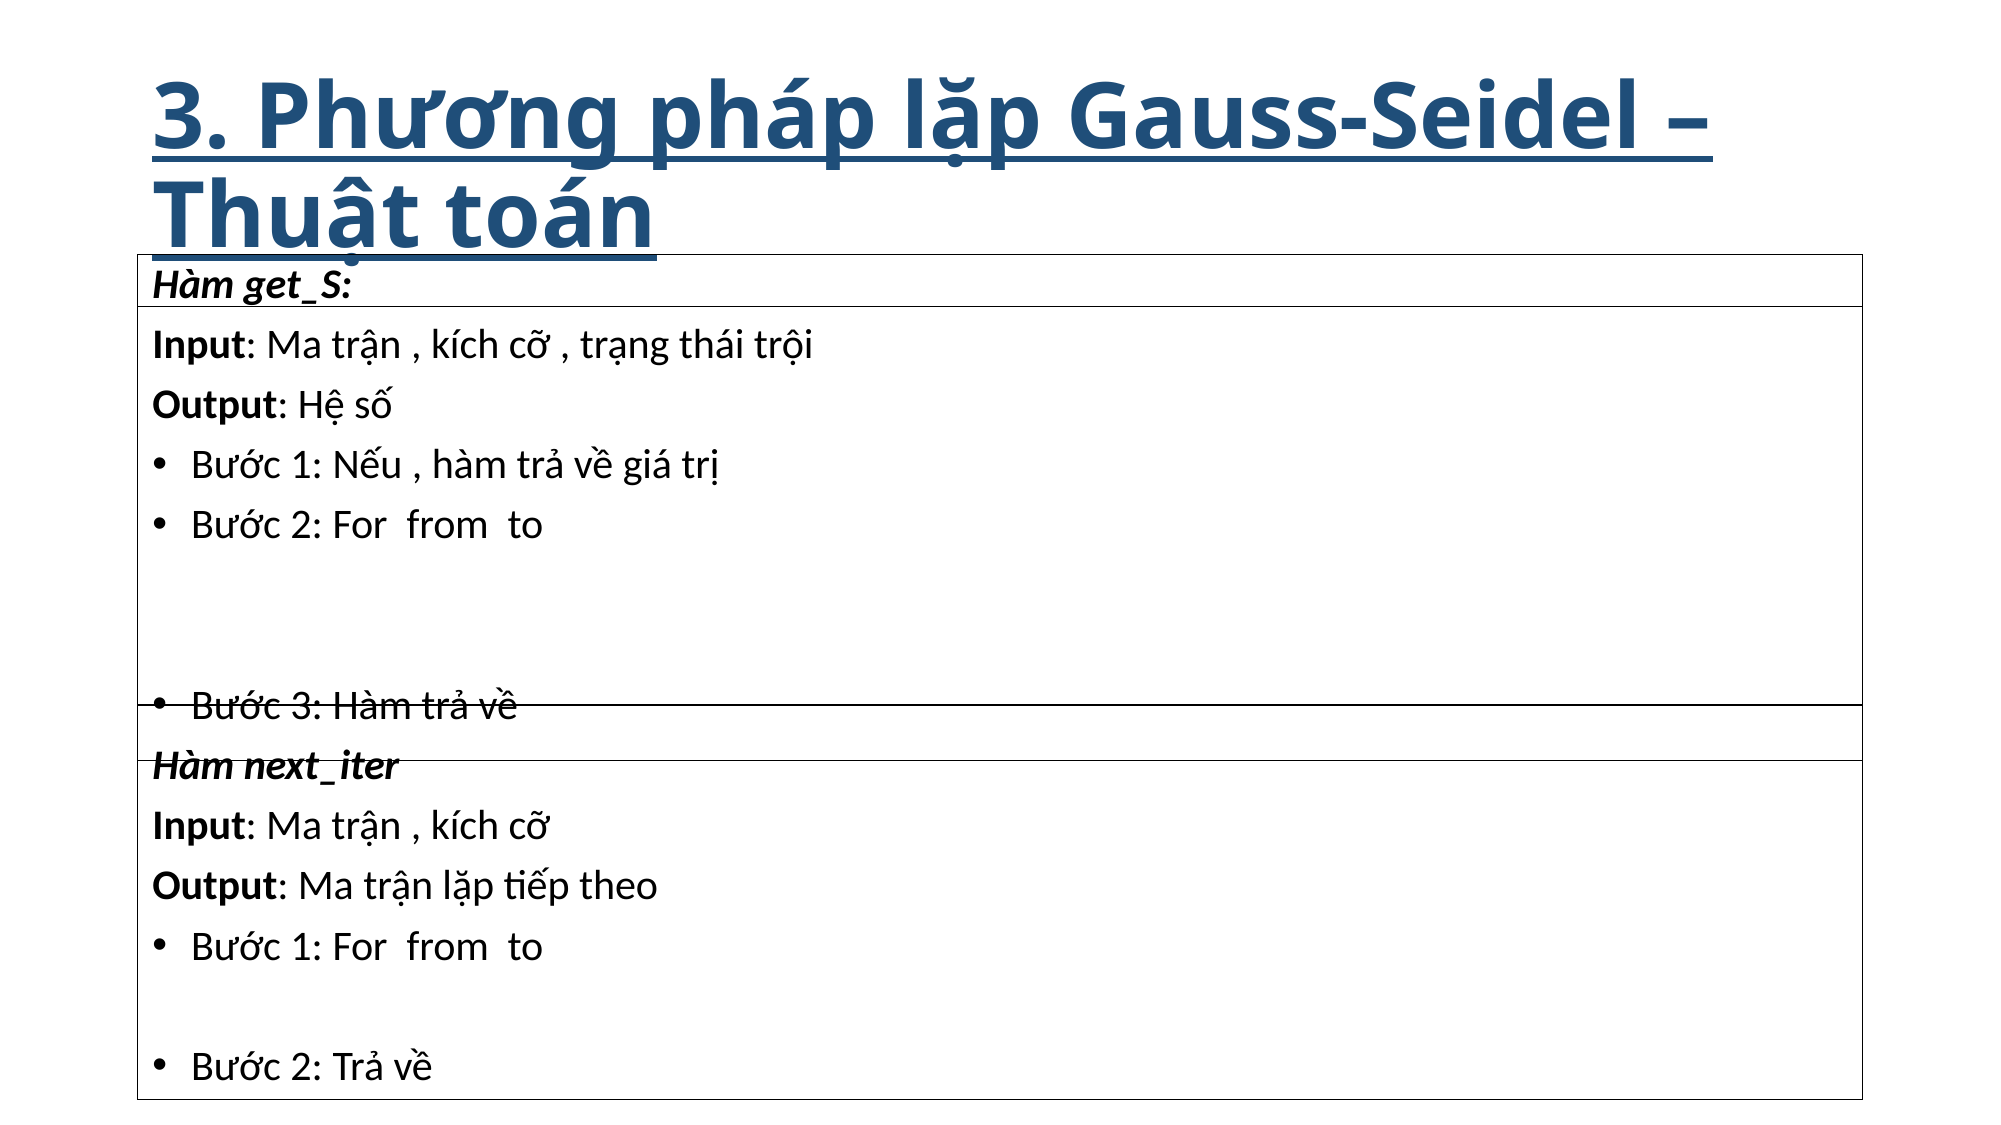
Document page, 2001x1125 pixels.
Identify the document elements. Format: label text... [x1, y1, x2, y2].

title 3. Phương pháp lặp Gauss-Seidel – Thuật toán [137, 59, 1863, 254]
title 3. Phương pháp lặp Gauss-Seidel – Thuật toán [138, 255, 1862, 278]
